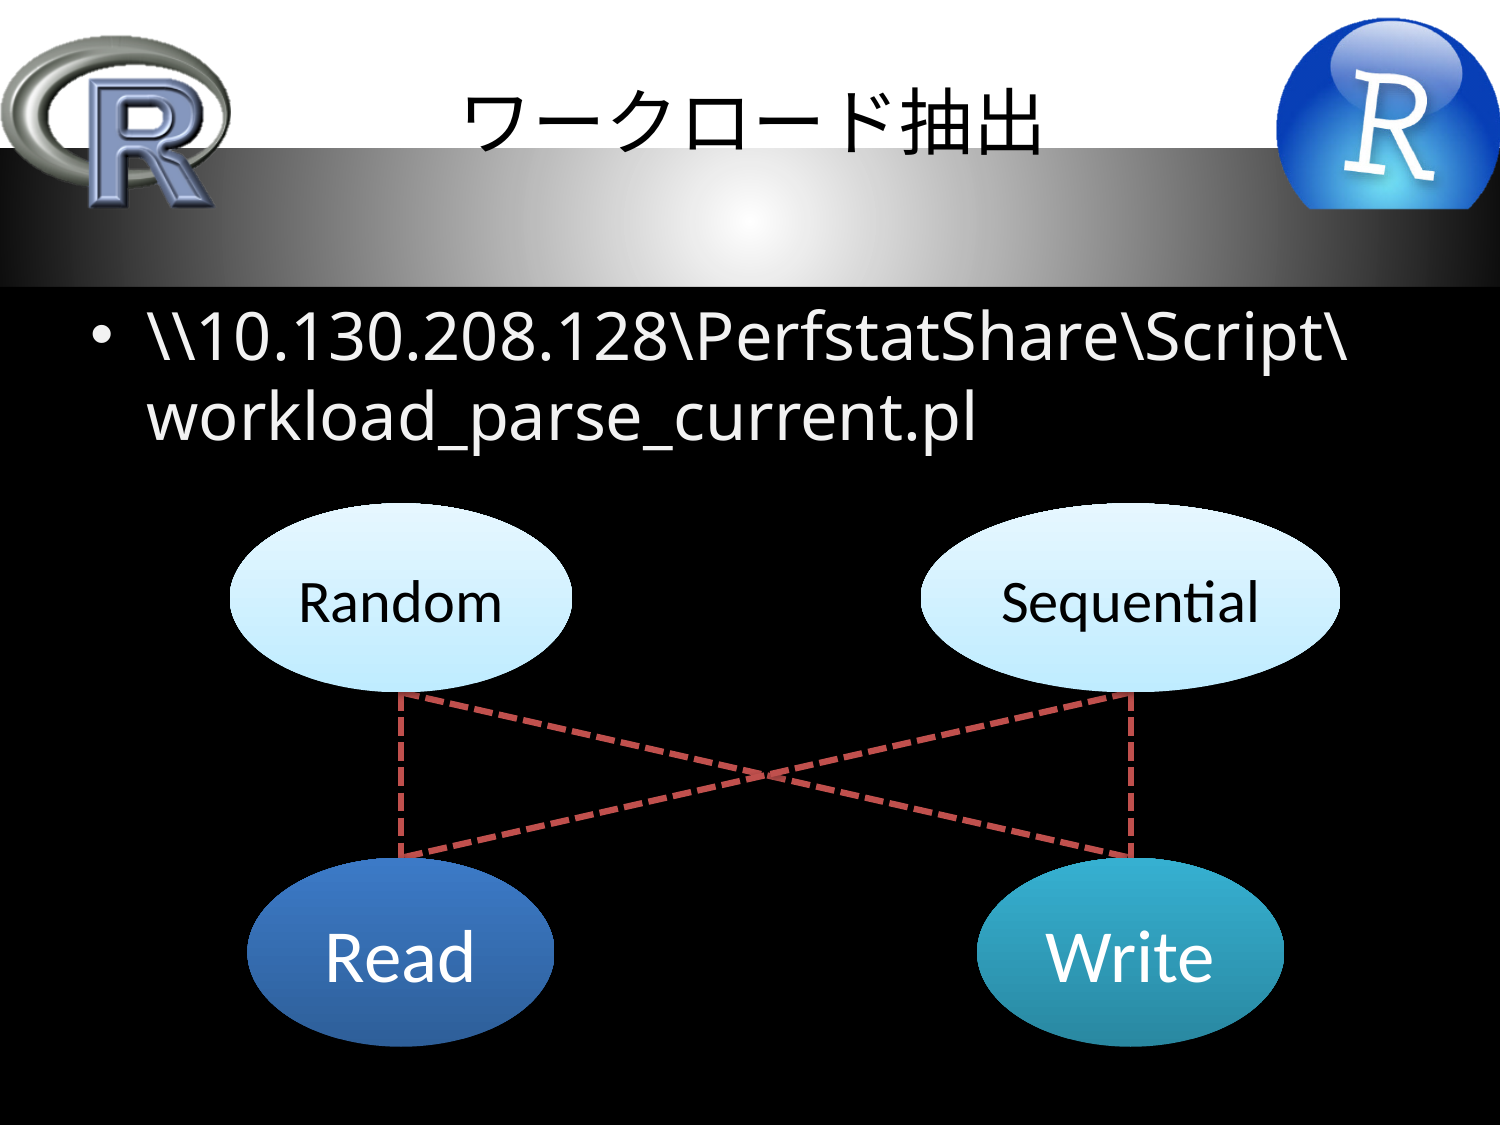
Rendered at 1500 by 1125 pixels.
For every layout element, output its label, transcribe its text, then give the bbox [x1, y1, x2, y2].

text_box Write [977, 857, 1285, 1047]
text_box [402, 692, 1130, 858]
text_box Read [247, 857, 555, 1047]
list \\10.130.208.128\PerfstatShare\Script\workload_parse_current.pl [75, 286, 1425, 504]
title ワークロード抽出 [239, 68, 1267, 173]
picture [0, 7, 231, 238]
text_box Random [228, 502, 574, 694]
text_box Sequential [919, 502, 1342, 694]
picture [1274, 4, 1500, 211]
